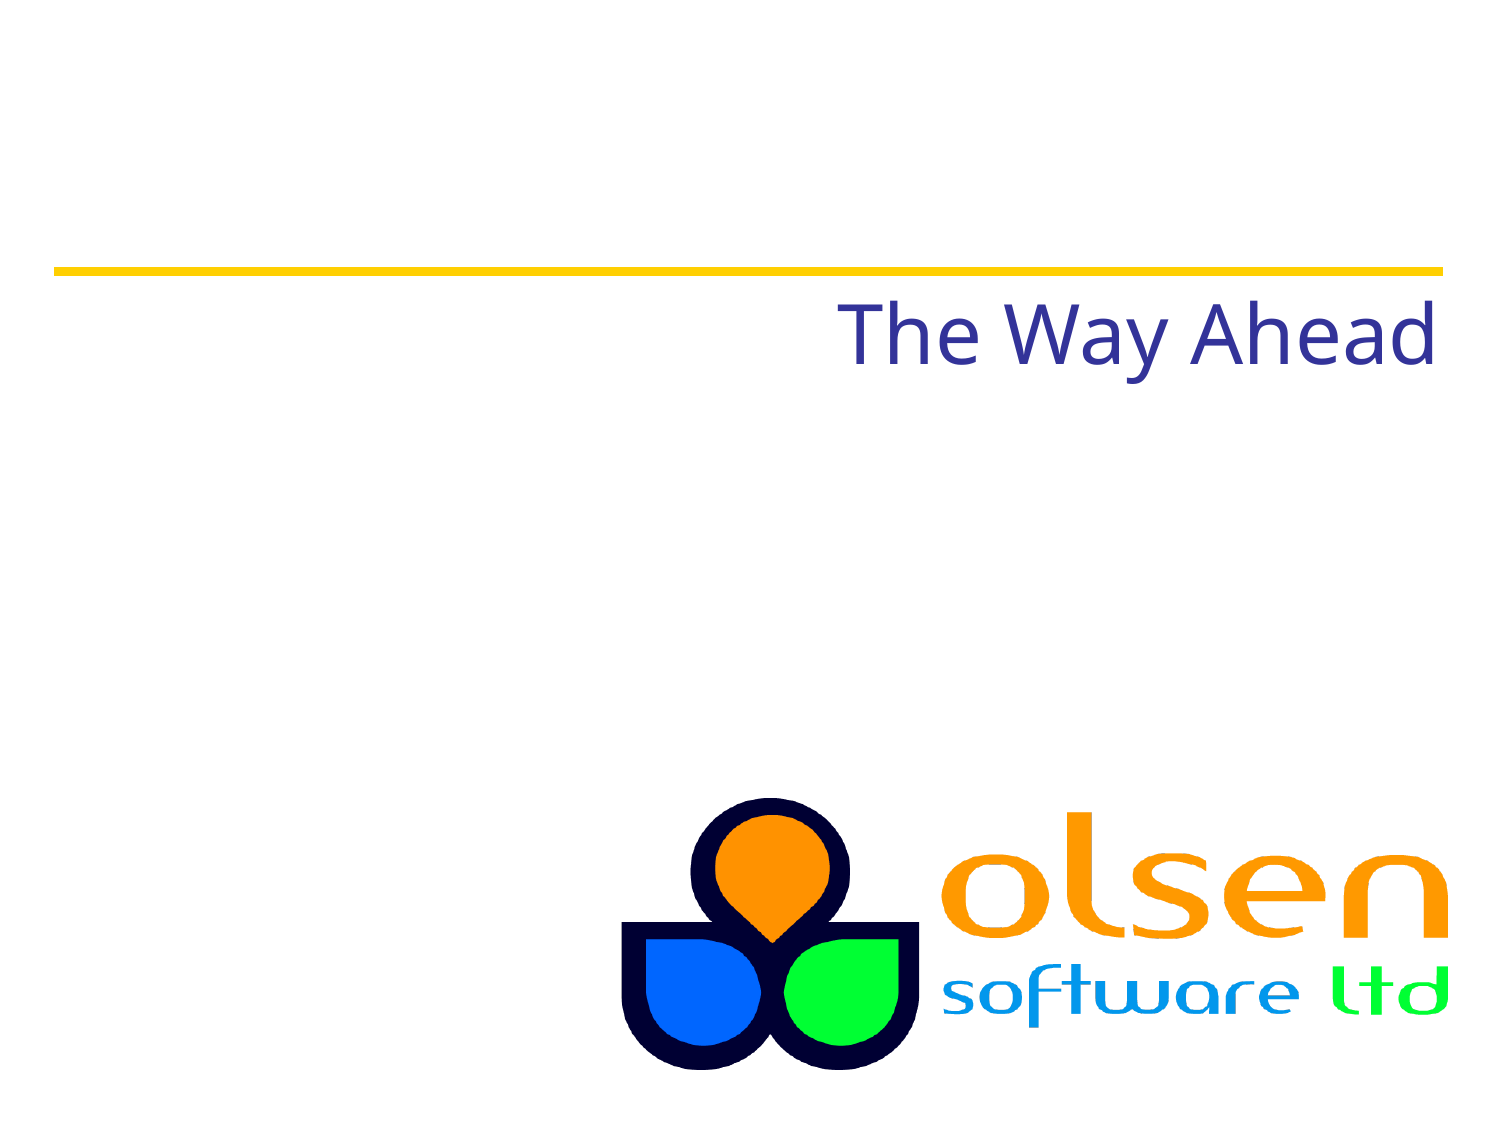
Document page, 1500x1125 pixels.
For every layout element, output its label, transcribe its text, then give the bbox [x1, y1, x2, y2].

title The Way Ahead [112, 268, 1441, 389]
picture [614, 747, 1500, 1077]
